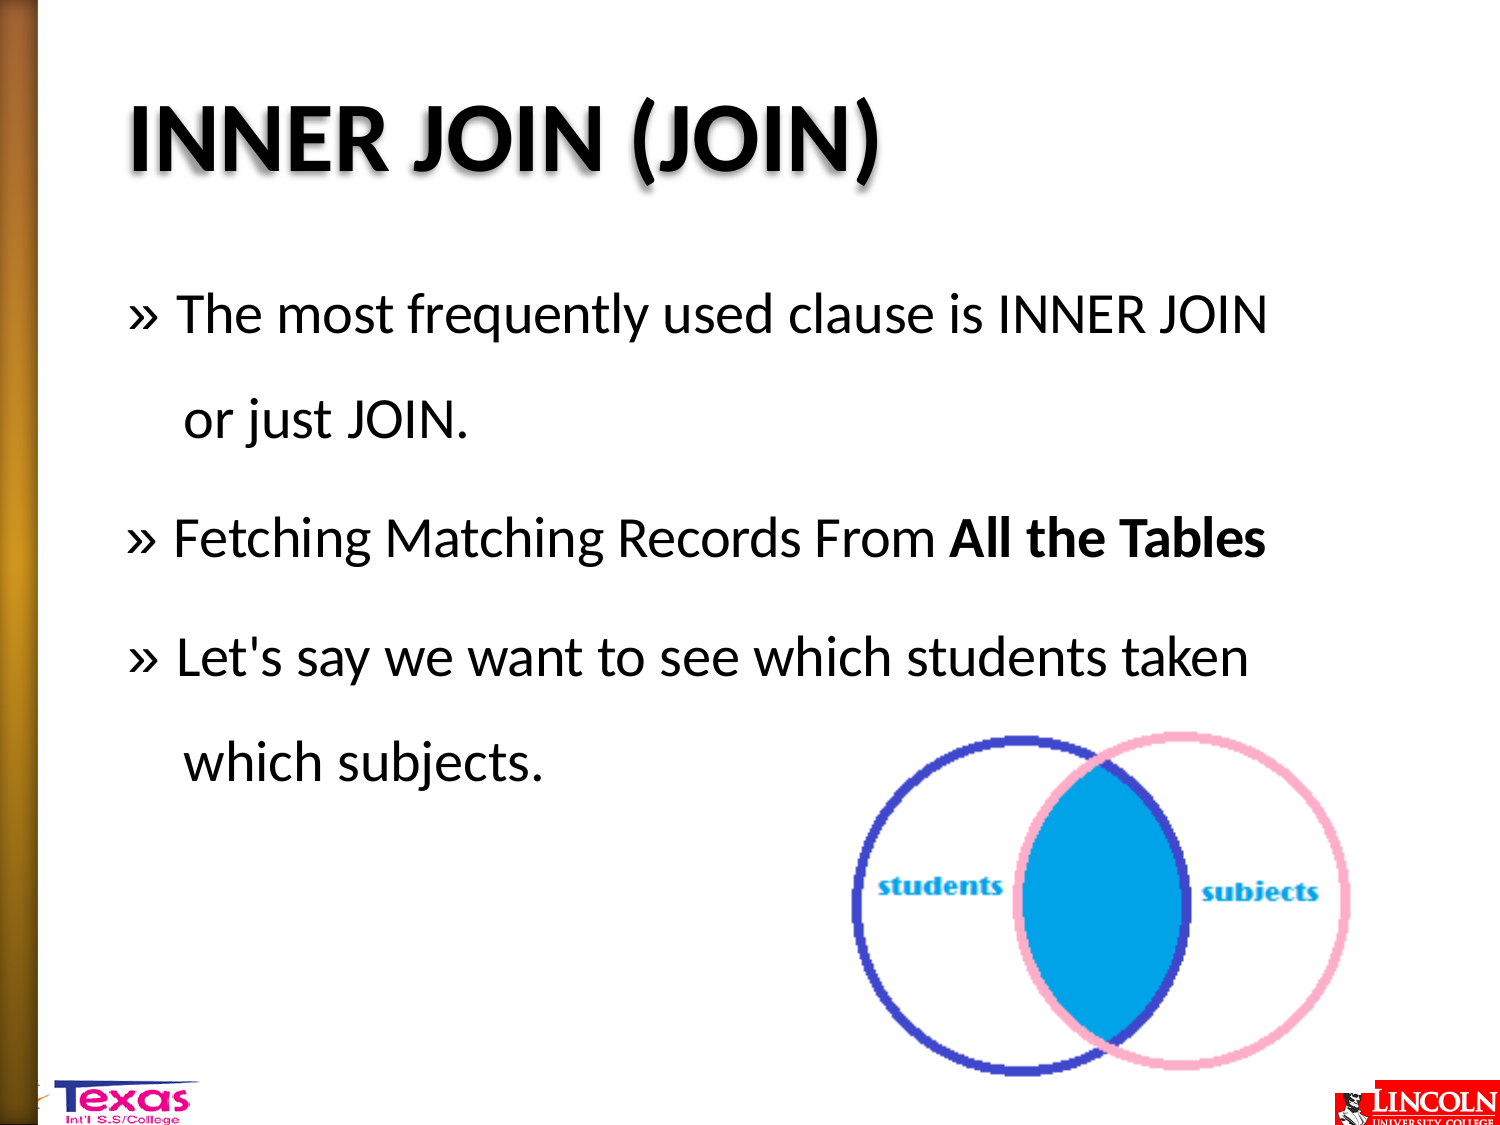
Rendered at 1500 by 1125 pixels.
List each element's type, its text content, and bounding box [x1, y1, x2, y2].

text_box » The most frequently used clause is INNER JOIN or just JOIN. » Fetching Matching Records From All the Tables » Let's say we want to see which students taken which subjects. [125, 238, 1297, 793]
text_box [812, 712, 1375, 1093]
picture [1335, 1080, 1500, 1125]
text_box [0, 0, 38, 1125]
picture [38, 1080, 200, 1125]
title INNER JOIN (JOIN) [125, 69, 888, 238]
text_box [54, 41, 952, 271]
